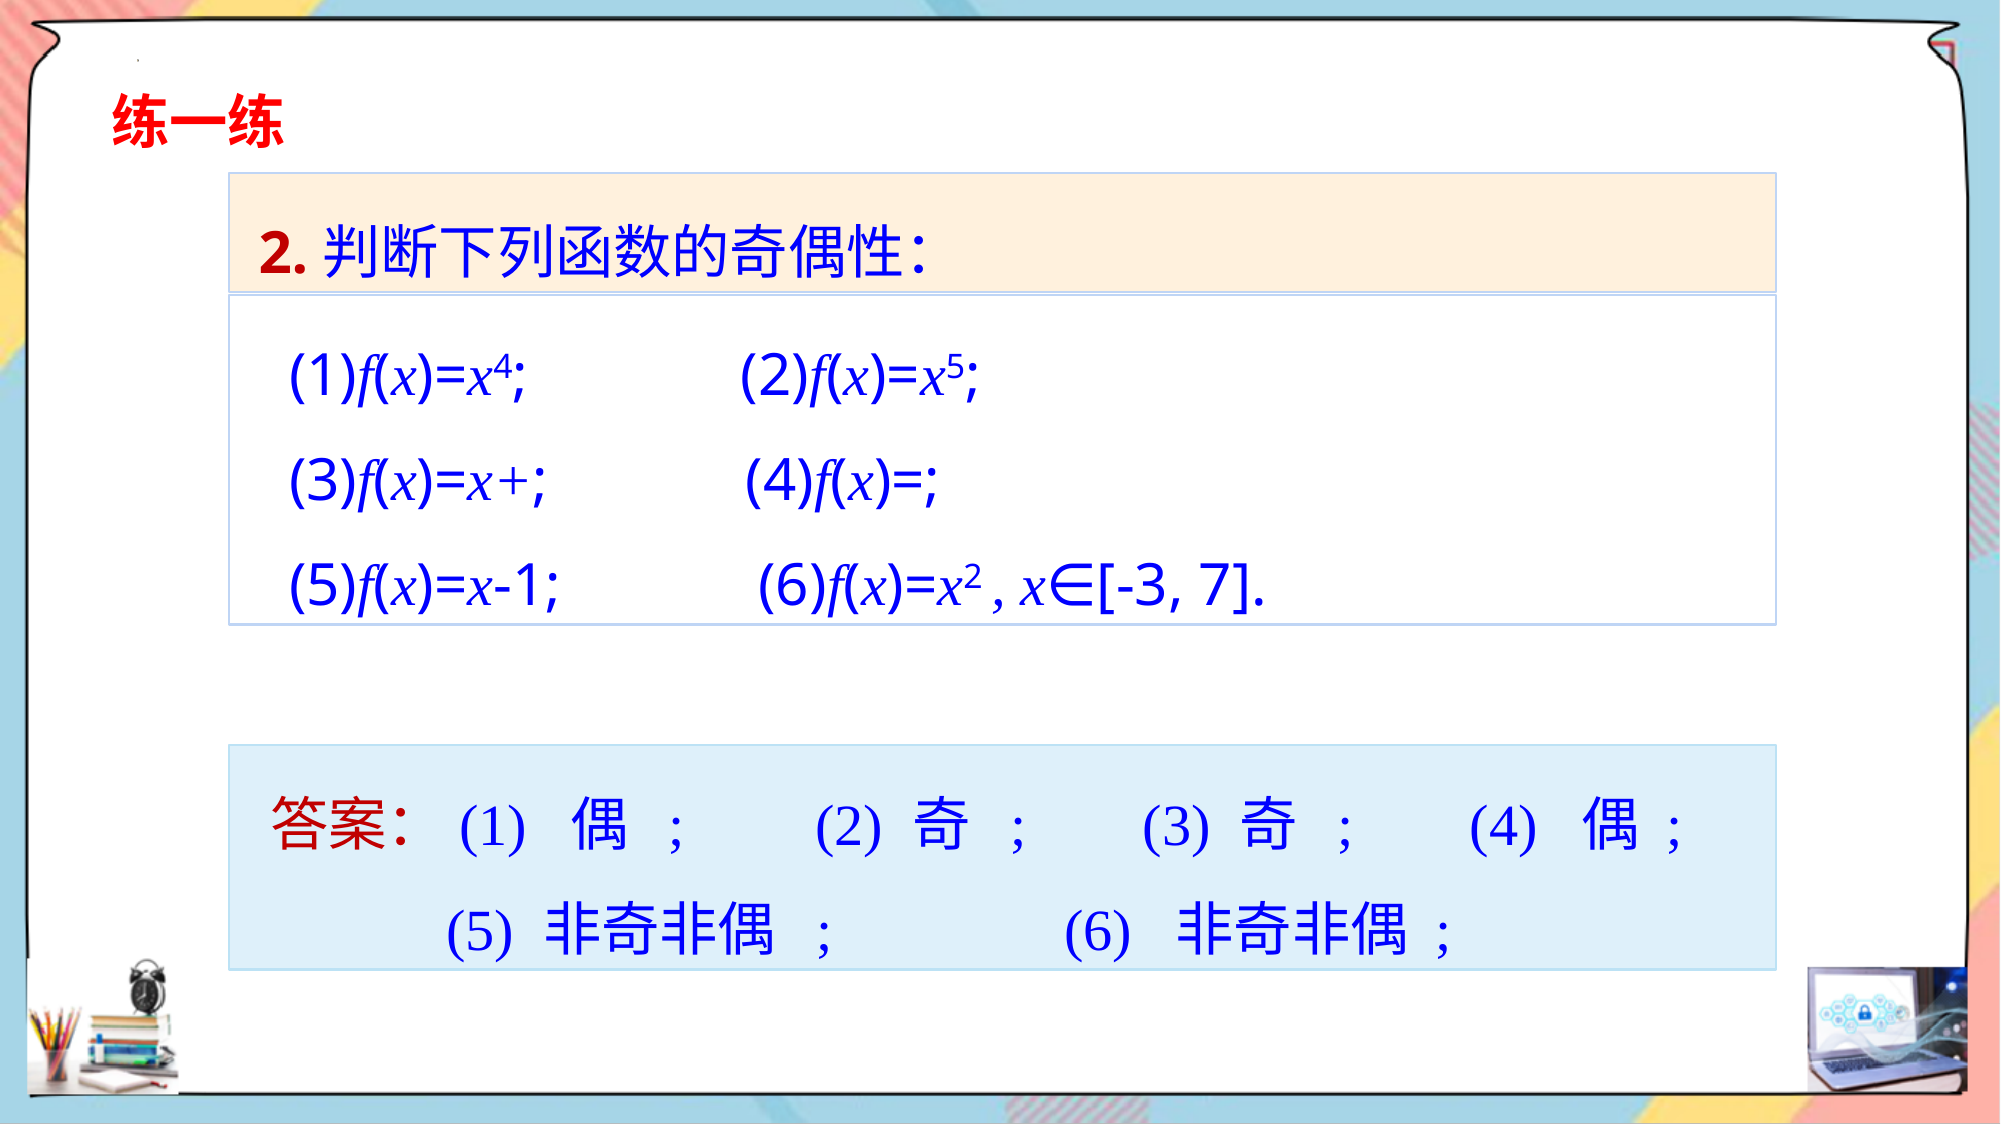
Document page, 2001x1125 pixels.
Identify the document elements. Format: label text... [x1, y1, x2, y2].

text_box 答案：(1) 偶 ; (2) 奇 ; (3) 奇 ; (4) 偶 ; (5) 非奇非偶 ; (6) 非奇非偶 ; [228, 744, 1777, 970]
text_box 2.判断下列函数的奇偶性： [228, 172, 1777, 293]
text_box 练一练 [96, 78, 380, 163]
picture [0, 0, 2001, 1125]
